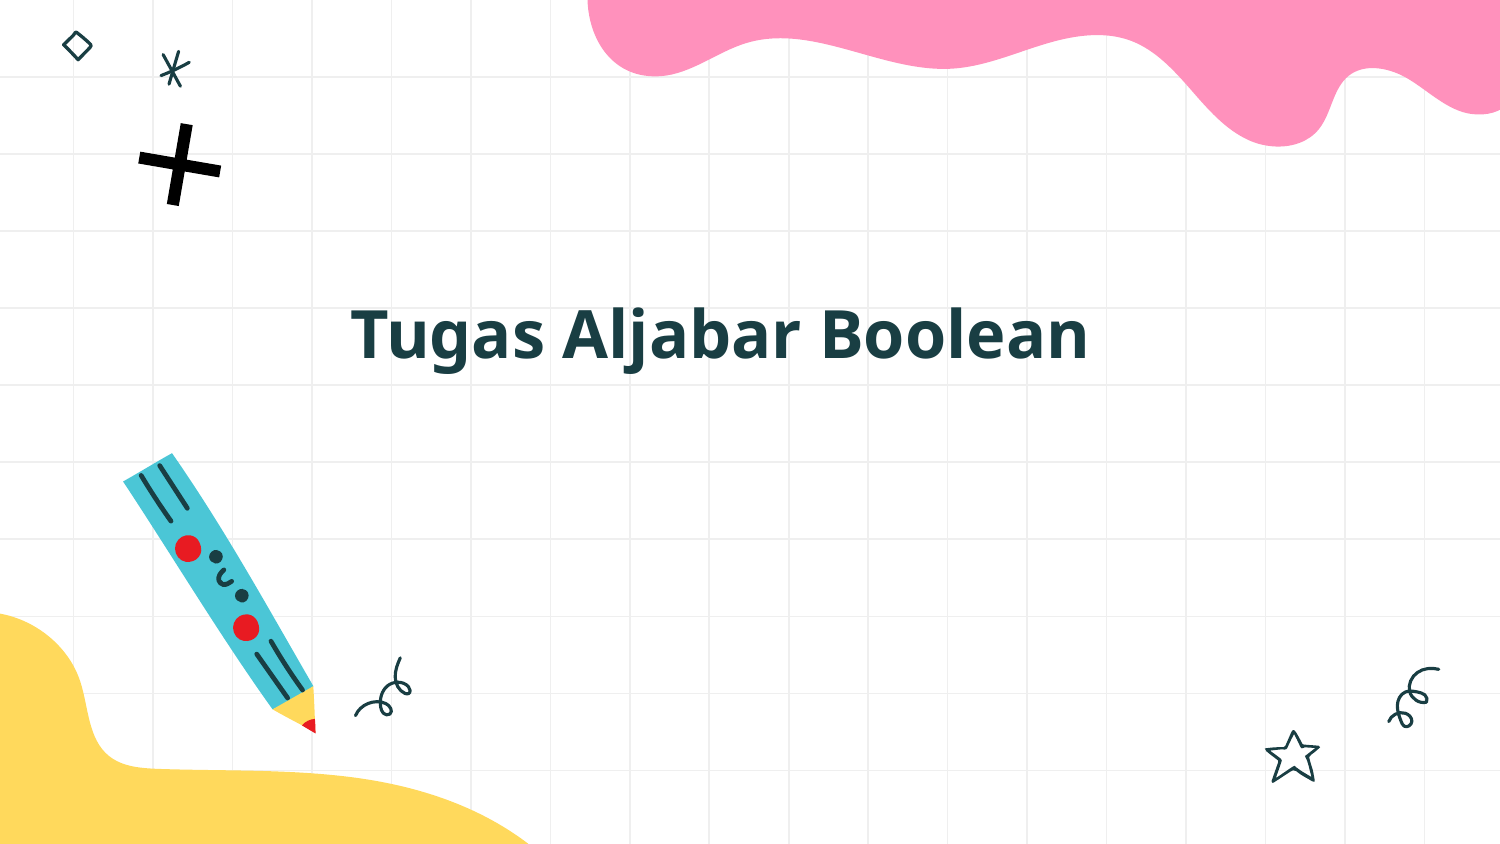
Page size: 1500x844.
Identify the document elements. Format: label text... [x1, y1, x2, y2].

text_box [88, 446, 412, 734]
subtitle Tugas Aljabar Boolean [207, 220, 1234, 444]
